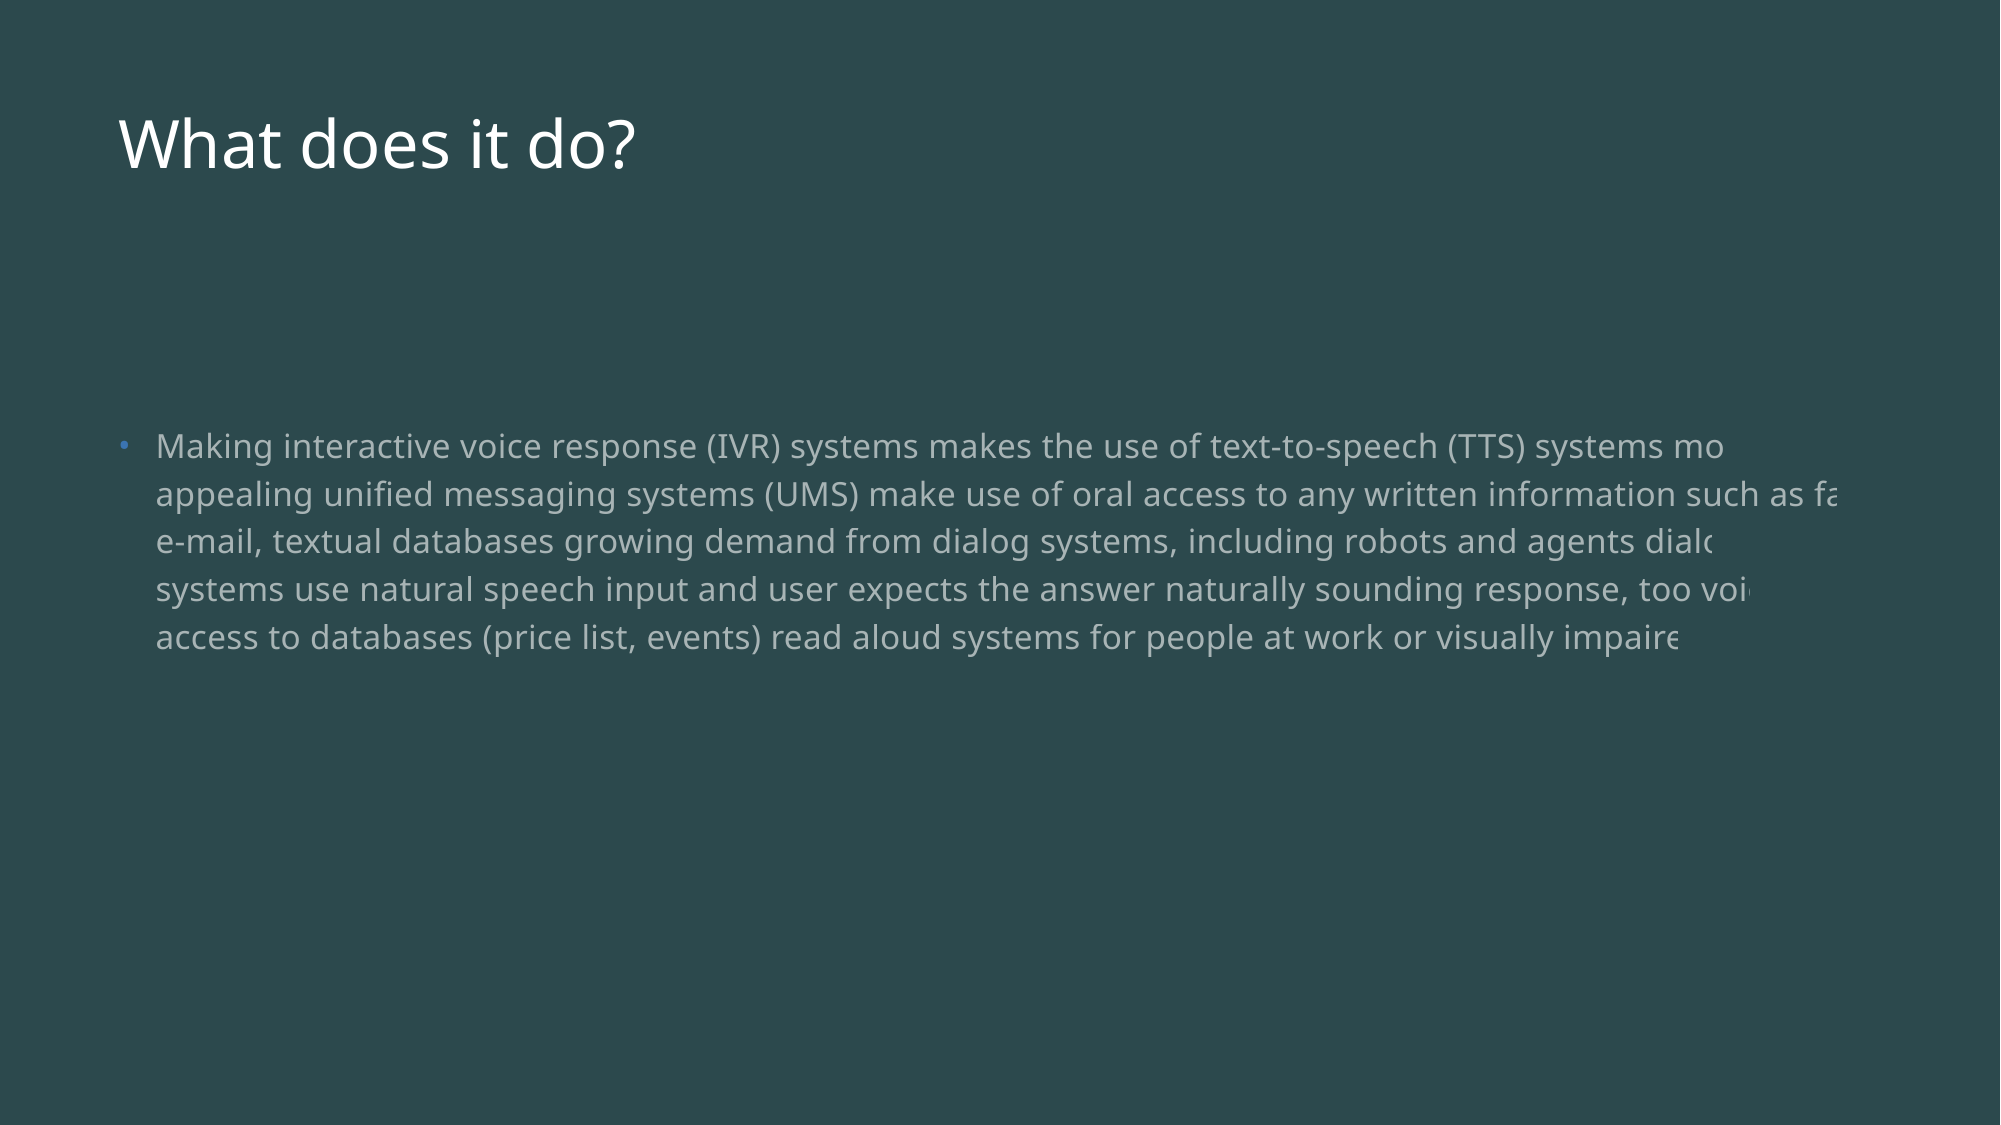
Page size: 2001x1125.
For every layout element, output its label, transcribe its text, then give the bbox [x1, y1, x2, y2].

list Making interactive voice response (IVR) systems makes the use of text-to-speech (TTS) systems more appealing unified messaging systems (UMS) make use of oral access to any written information such as fax, e-mail, textual databases growing demand from dialog systems, including robots and agents dialog systems use natural speech input and user expects the answer naturally sounding response, too voice access to databases (price list, events) read aloud systems for people at work or visually impaired. [118, 416, 1878, 947]
title What does it do? [118, 101, 1878, 344]
